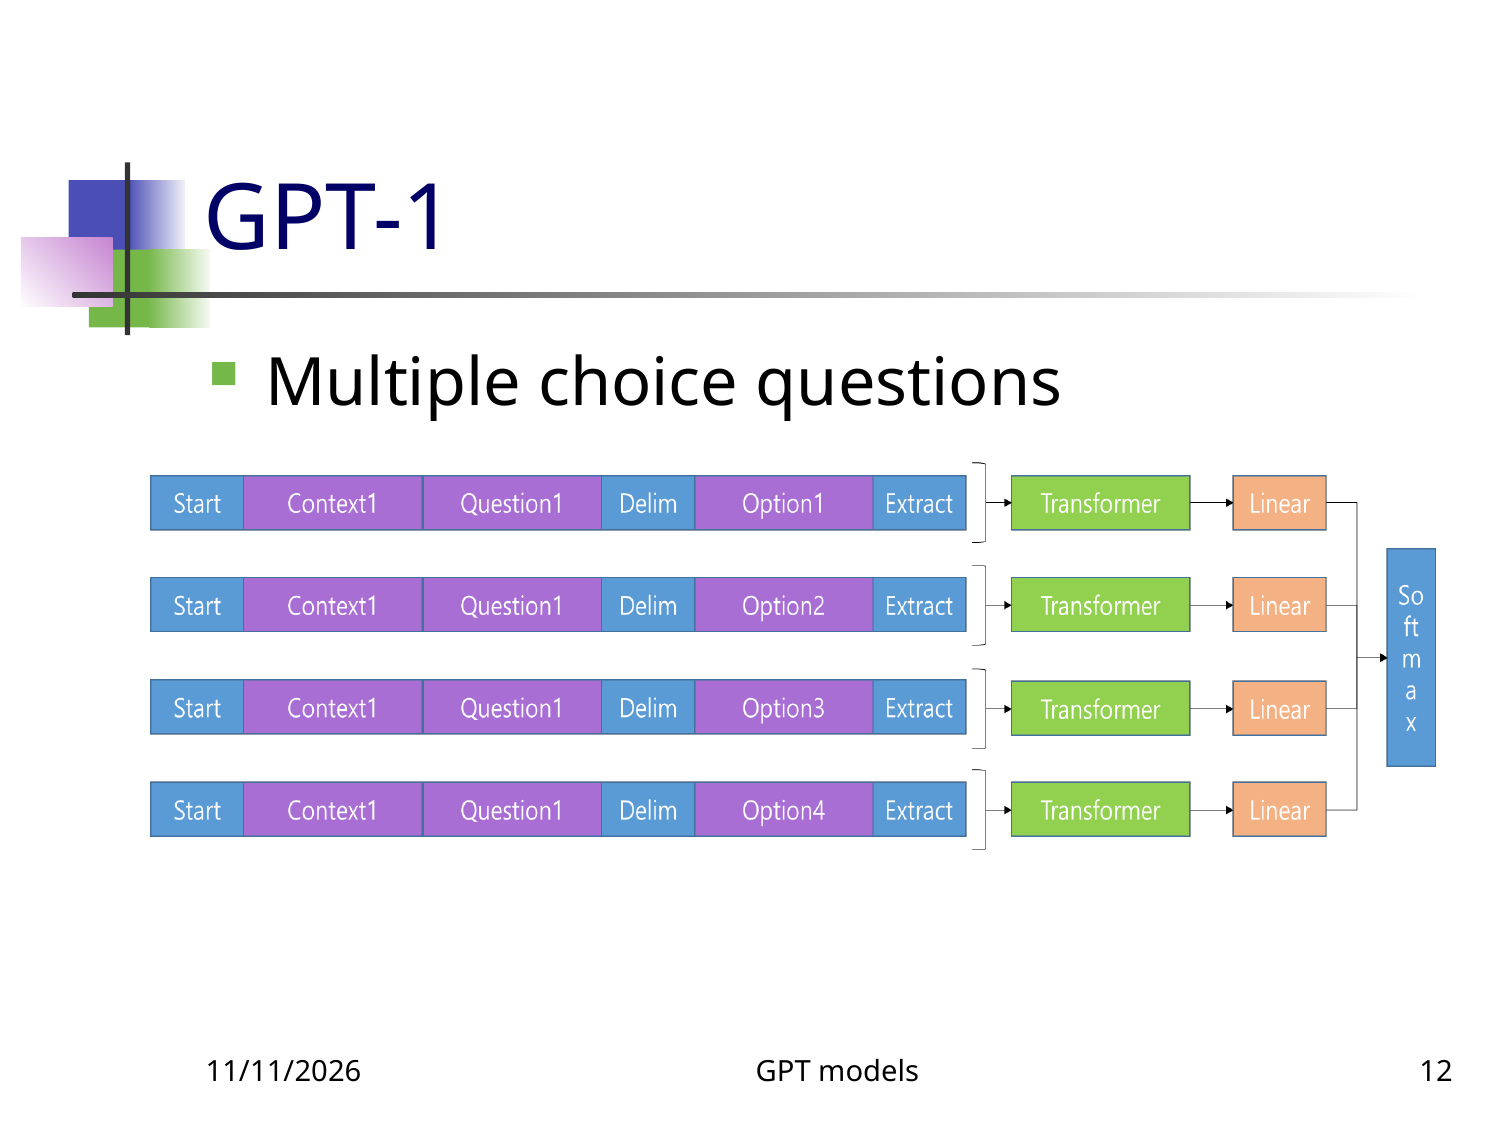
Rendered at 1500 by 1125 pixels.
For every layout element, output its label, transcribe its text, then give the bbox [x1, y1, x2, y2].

slide_number 12 [1155, 1024, 1468, 1100]
footer GPT models [600, 1024, 1075, 1100]
picture [149, 462, 1438, 851]
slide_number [190, 1024, 504, 1100]
title GPT-1 [188, 35, 1468, 275]
list Multiple choice questions [193, 331, 1469, 1006]
